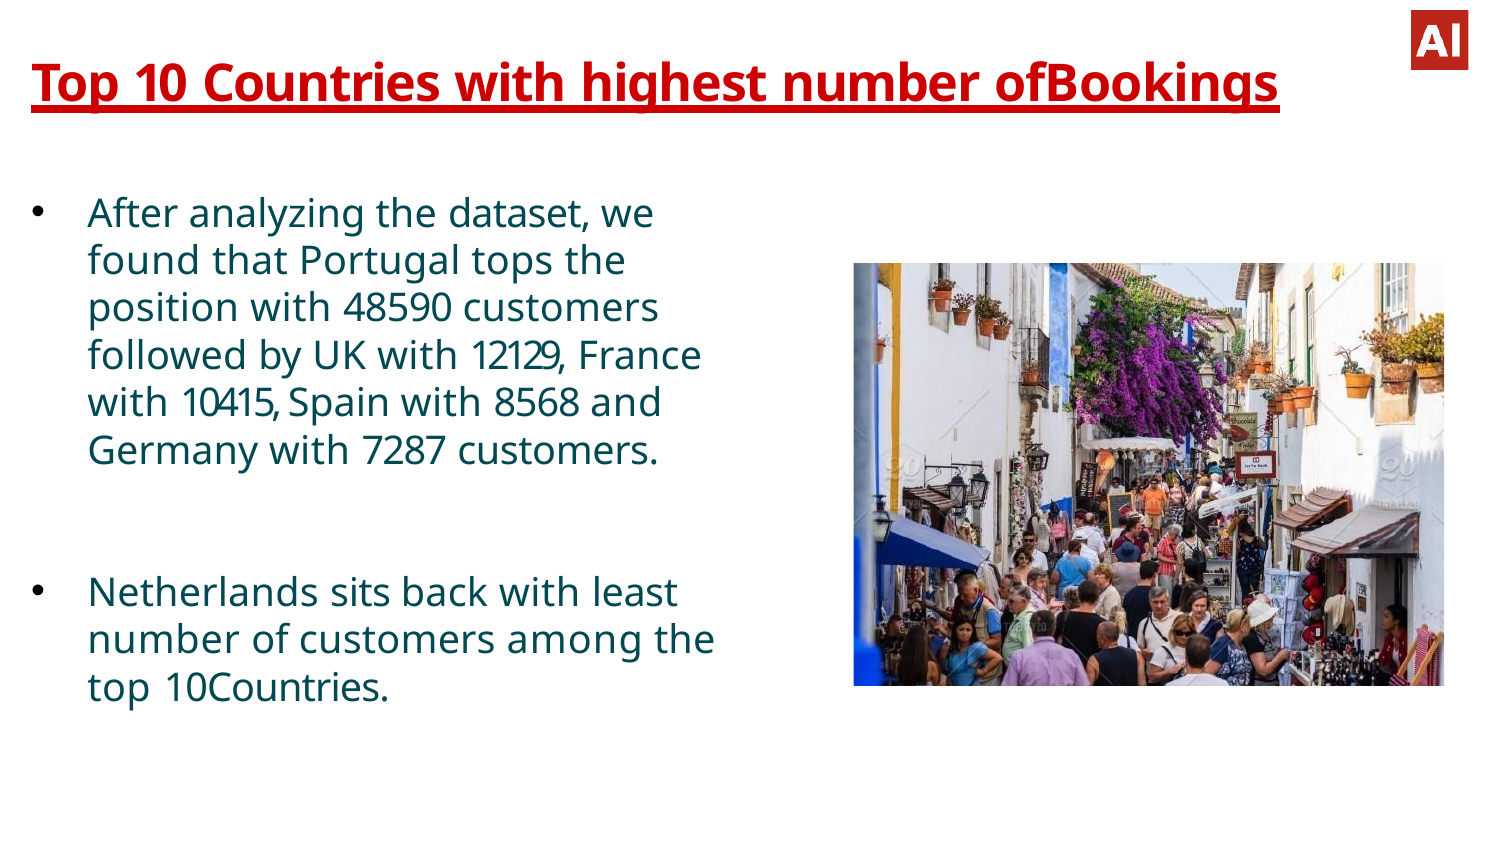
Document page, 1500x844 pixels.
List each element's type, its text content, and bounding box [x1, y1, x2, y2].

picture [1411, 10, 1469, 70]
text_box After analyzing the dataset, we found that Portugal tops the position with 48590 customers followed by UK with 12129, France with 10415, Spain with 8568 and Germany with 7287 customers. Netherlands sits back with least number of customers among the top 10Countries. [28, 185, 749, 710]
title Top 10 Countries with highest number ofBookings [28, 47, 1417, 191]
text_box [853, 263, 1445, 686]
